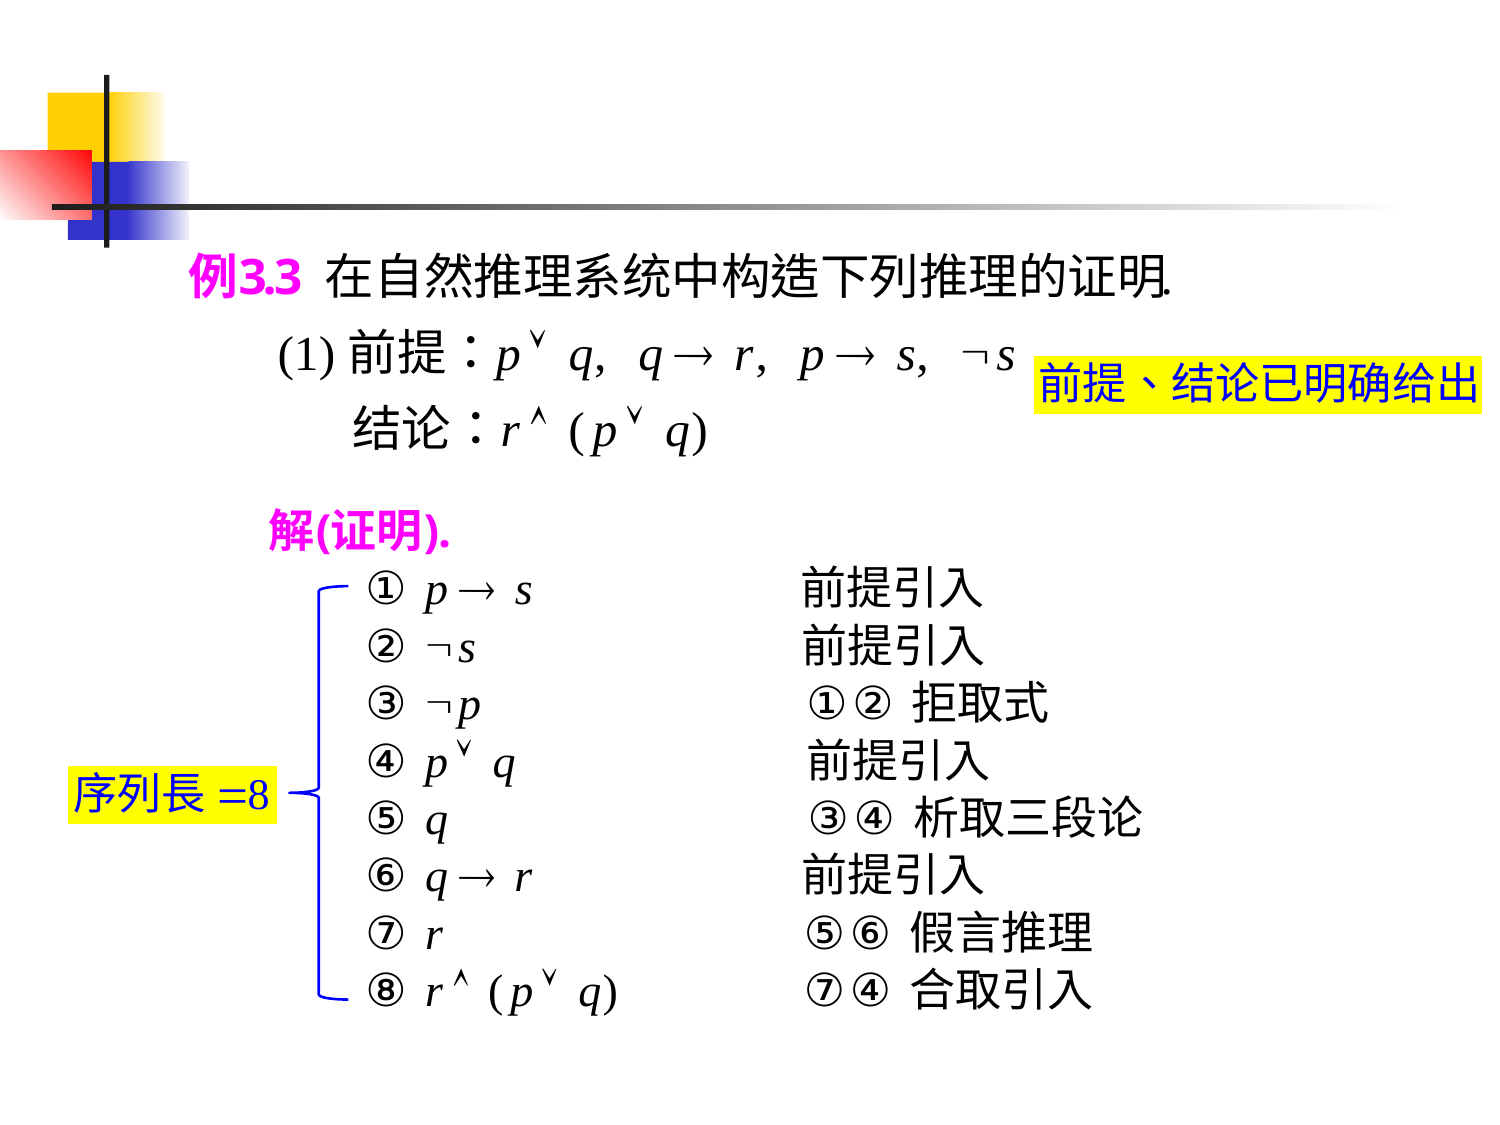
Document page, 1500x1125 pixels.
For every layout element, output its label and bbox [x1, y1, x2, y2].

text_box [1033, 355, 1483, 415]
text_box [67, 765, 278, 824]
text_box [265, 503, 1152, 1028]
text_box [182, 243, 1178, 469]
